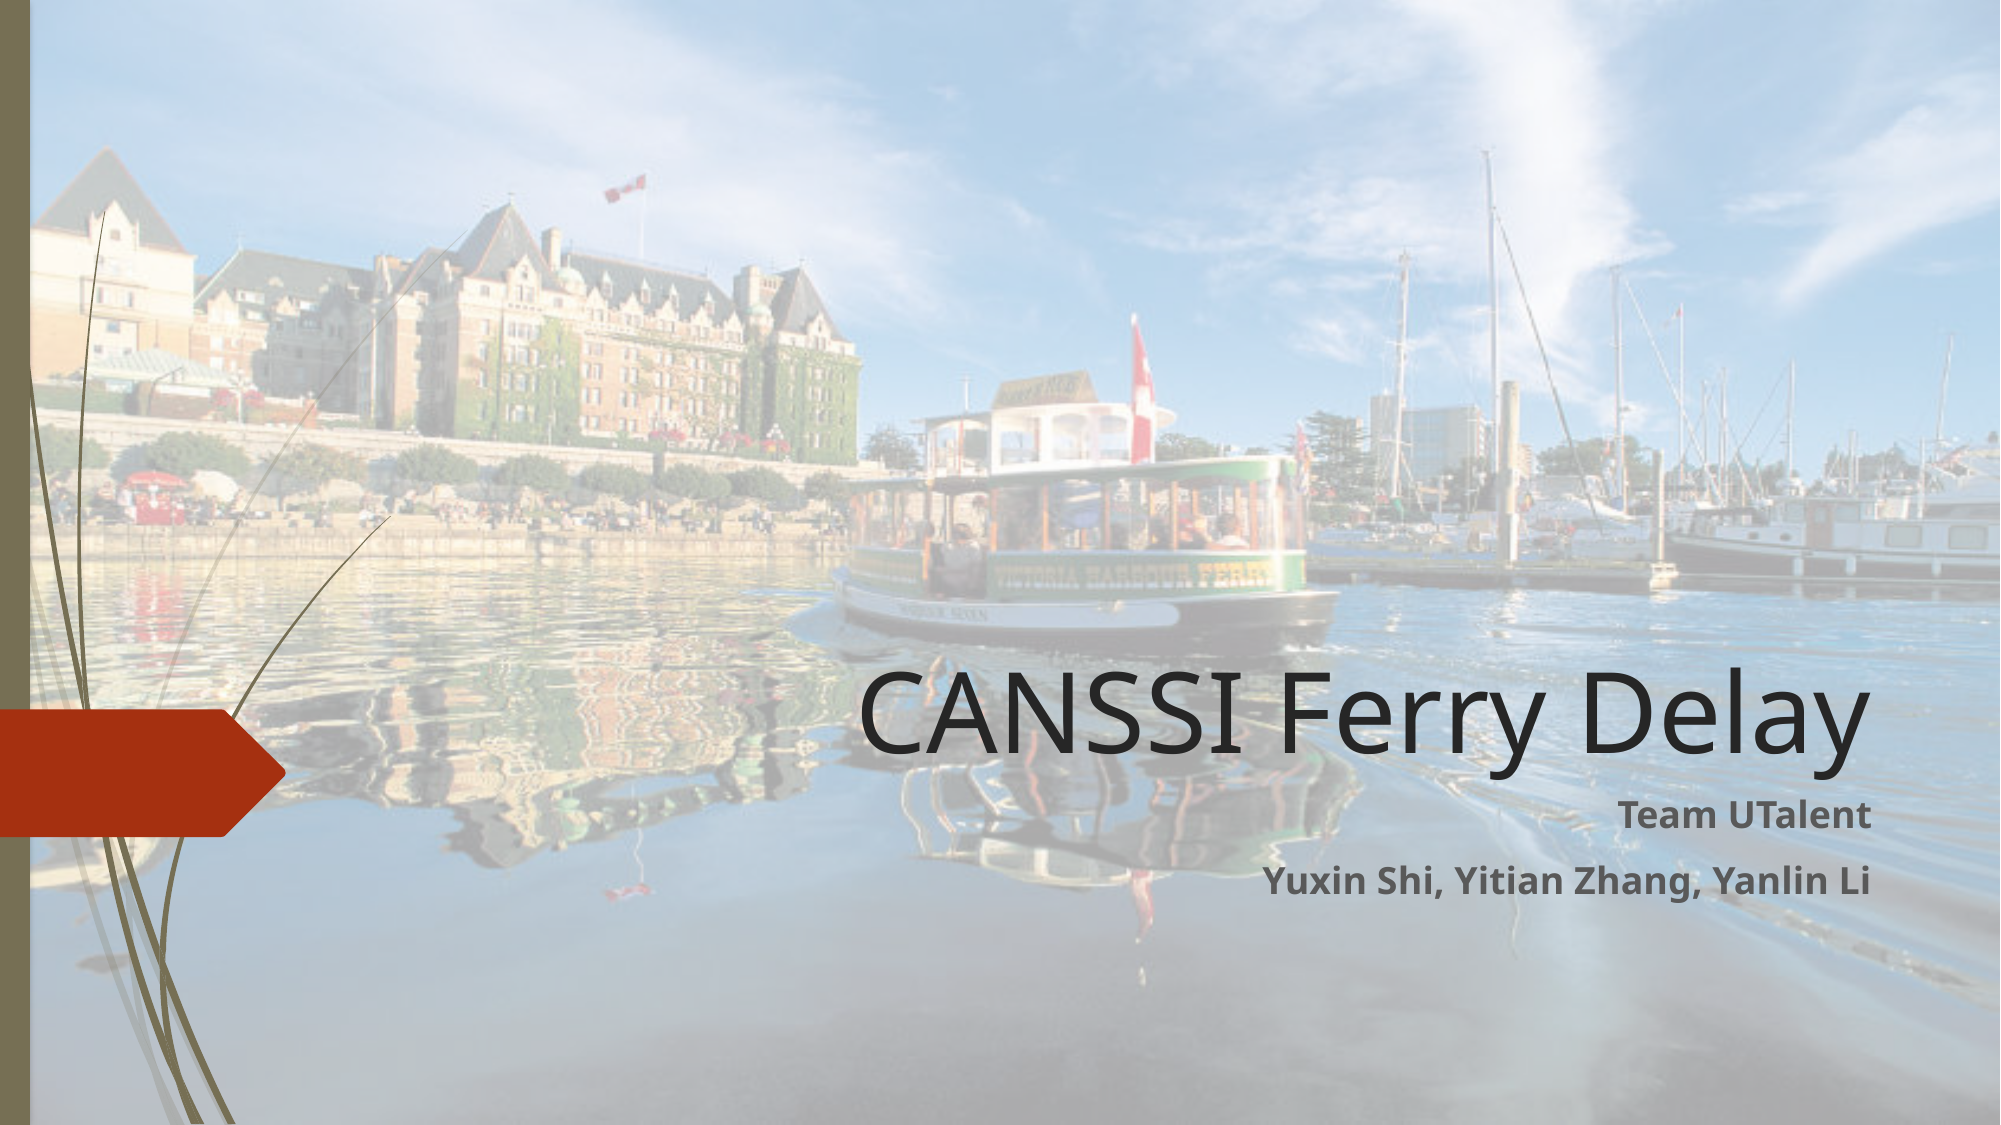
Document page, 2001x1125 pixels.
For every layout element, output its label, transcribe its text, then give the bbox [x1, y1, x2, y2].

title CANSSI Ferry Delay [424, 412, 1888, 783]
subtitle Team UTalent Yuxin Shi, Yitian Zhang, Yanlin Li [424, 783, 1888, 969]
